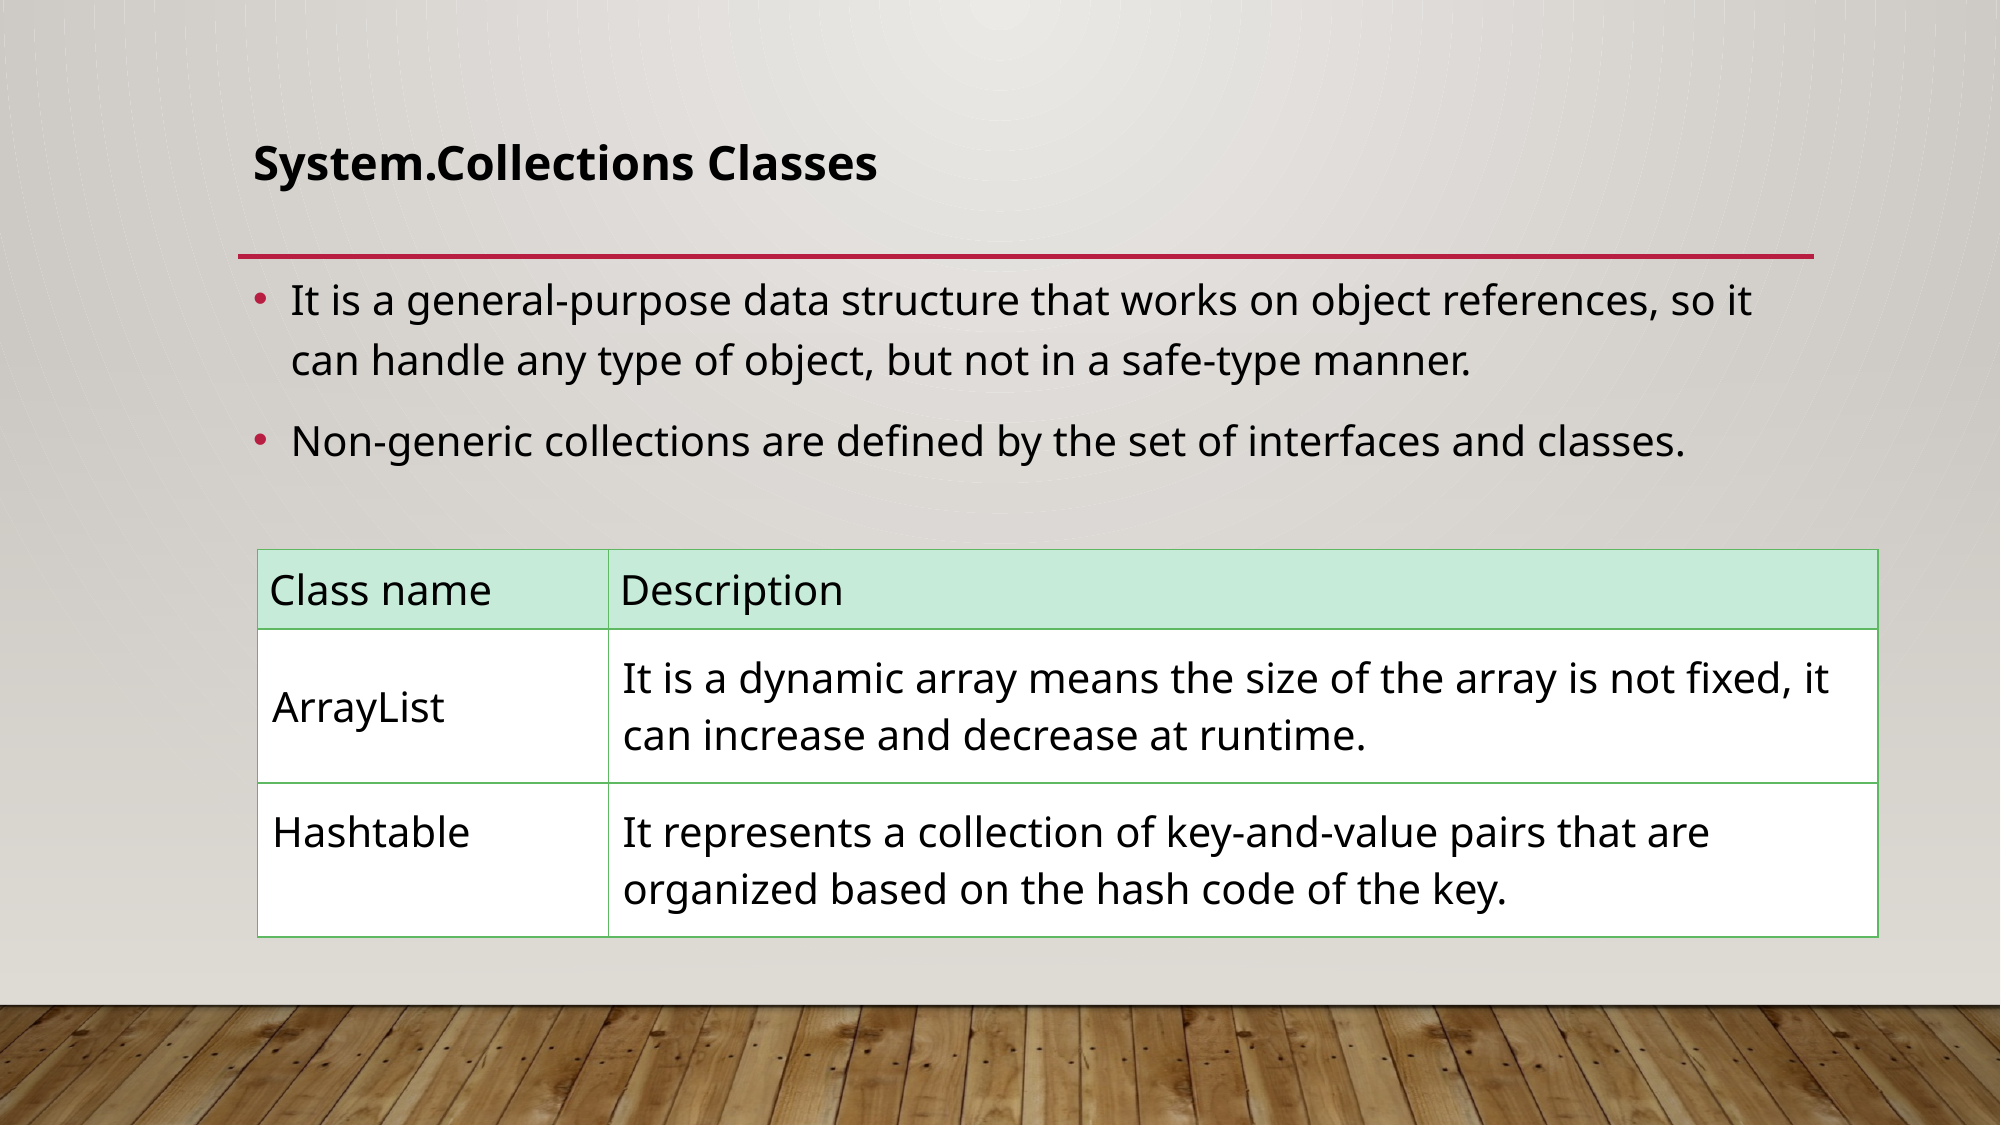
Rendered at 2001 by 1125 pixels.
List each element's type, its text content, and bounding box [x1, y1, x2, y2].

title System.Collections Classes [238, 131, 1814, 256]
list It is a general-purpose data structure that works on object references, so it can handle any type of object, but not in a safe-type manner. Non-generic collections are defined by the set of interfaces and classes. [238, 256, 1814, 1006]
table_header Description [609, 550, 1877, 628]
table_cell Hashtable [258, 784, 608, 936]
table_cell ArrayList [258, 630, 608, 782]
table_cell It is a dynamic array means the size of the array is not fixed, it can increase and decrease at runtime. [609, 630, 1877, 782]
table_header Class name [258, 550, 608, 628]
picture [0, 1005, 2000, 1125]
table_cell It represents a collection of key-and-value pairs that are organized based on the hash code of the key. [609, 784, 1877, 936]
